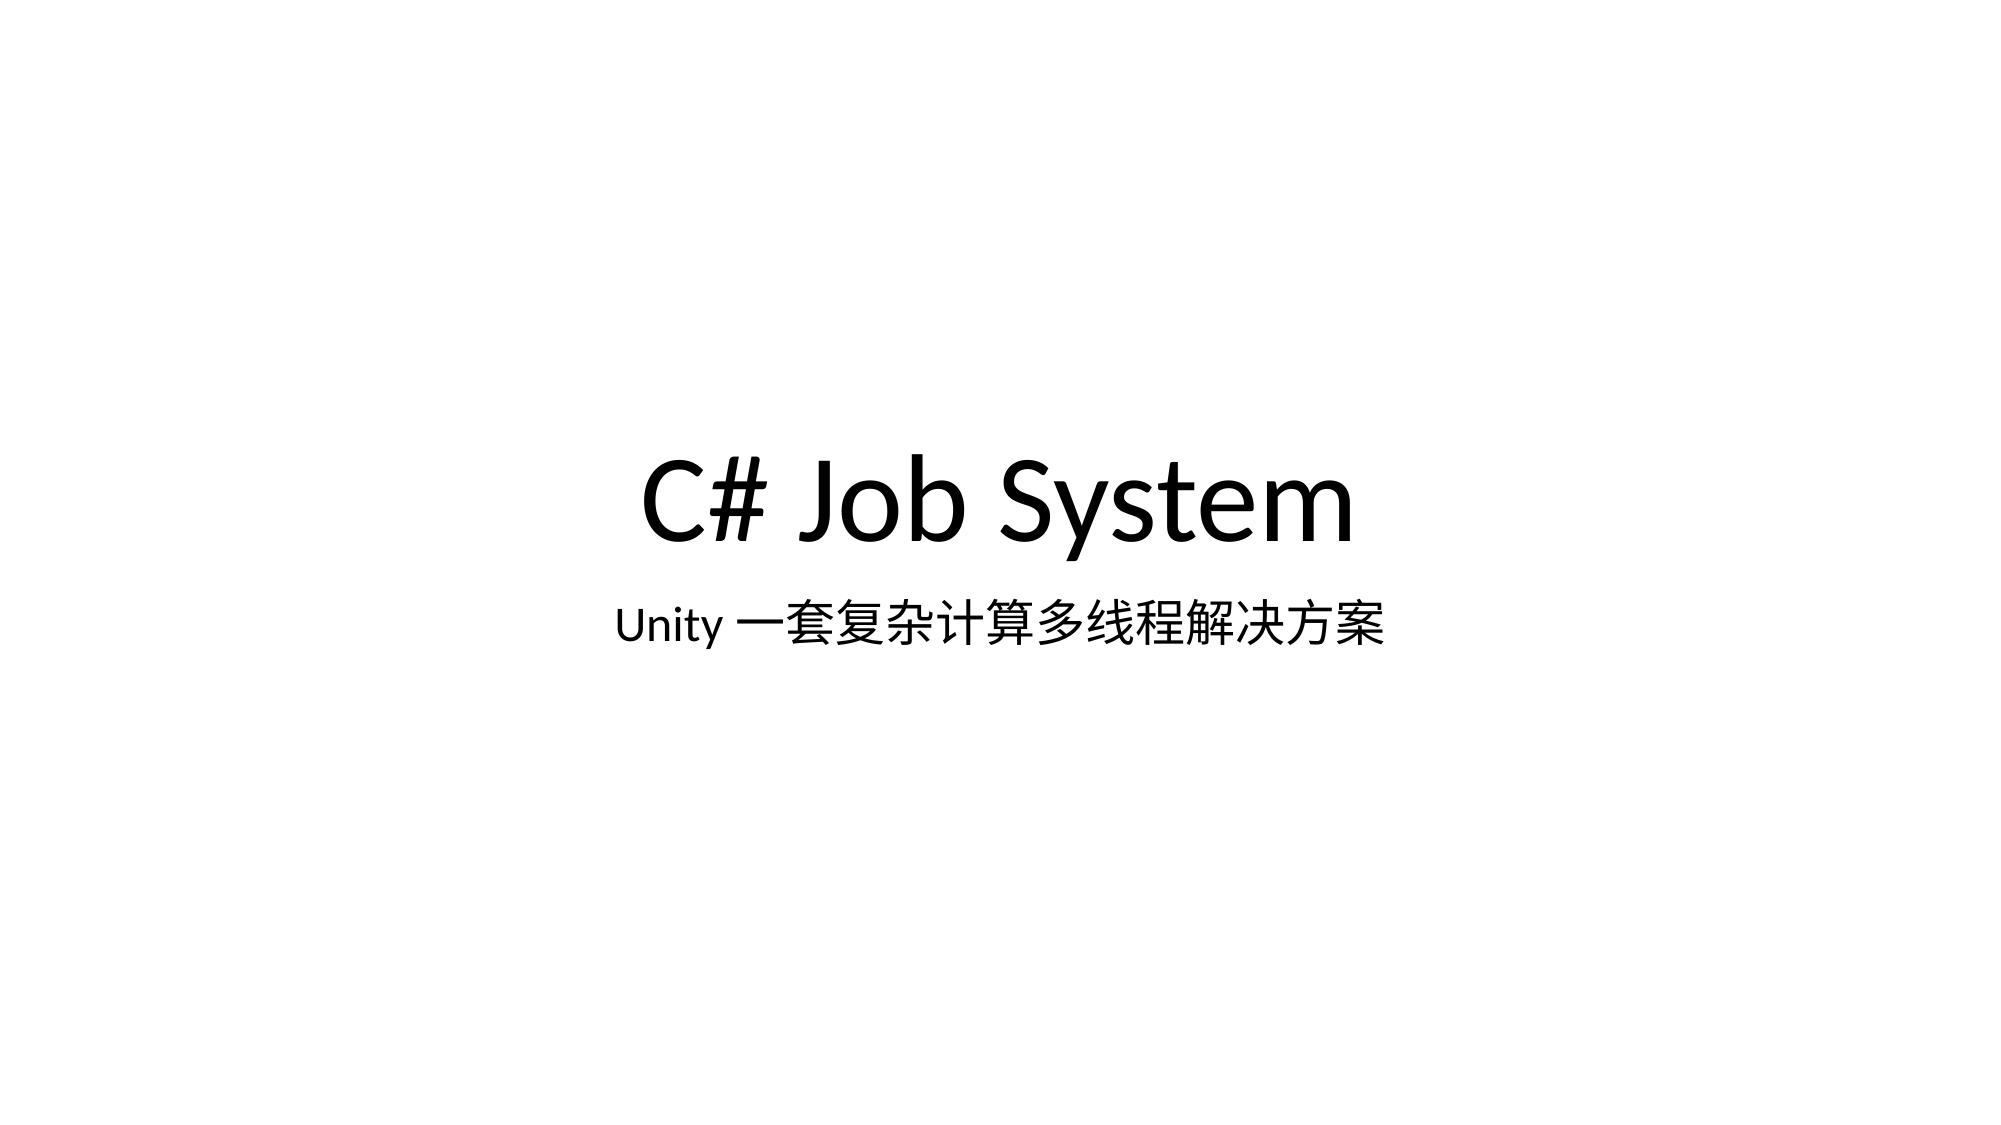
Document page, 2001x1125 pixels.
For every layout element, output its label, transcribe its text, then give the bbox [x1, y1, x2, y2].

subtitle Unity一套复杂计算多线程解决方案 [249, 590, 1750, 863]
title C# Job System [249, 184, 1750, 576]
